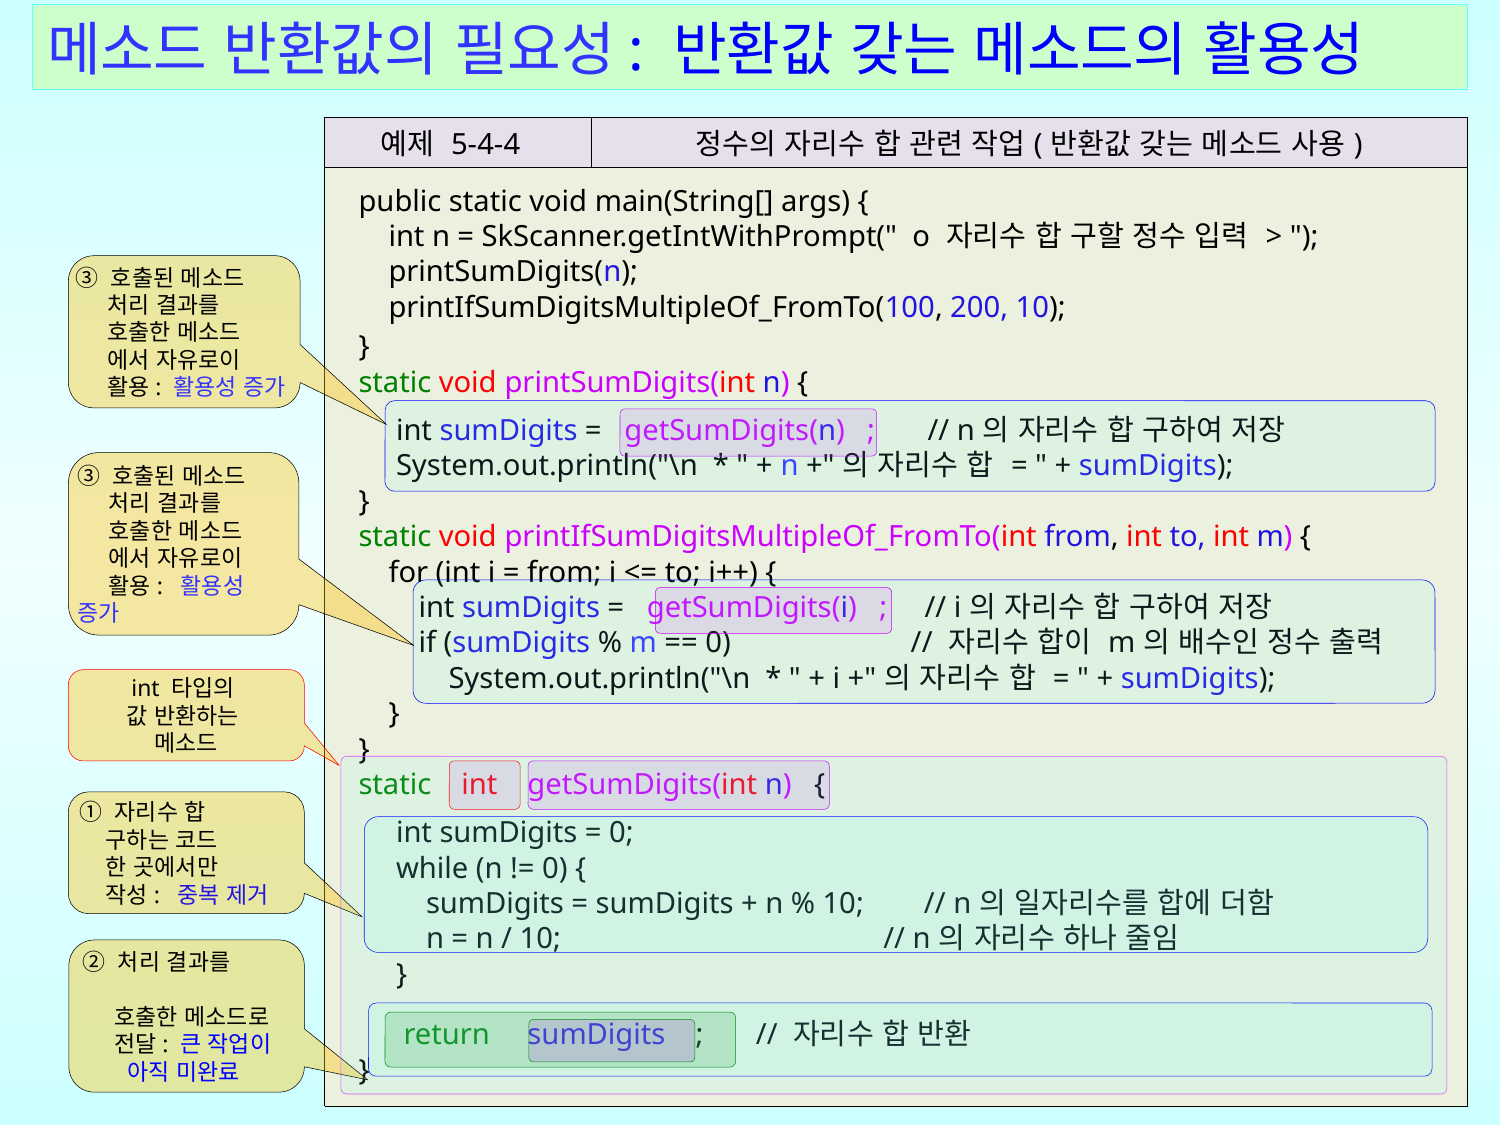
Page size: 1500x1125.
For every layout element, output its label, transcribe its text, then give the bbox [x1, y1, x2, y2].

text_box 메소드 반환값의 필요성: 반환값 갖는 메소드의 활용성 [32, 4, 1468, 90]
table_header 예제 5-4-4 [325, 118, 591, 167]
text_box ② 처리 결과를 호출한 메소드로 전달: 큰 작업이 아직 미완료 [68, 939, 338, 1093]
text_box int 타입의 값 반환하는 메소드 [68, 669, 338, 765]
text_box ③ 호출된 메소드 처리 결과를 호출한 메소드 에서 자유로이 활용: 활용성 증가 [68, 452, 414, 646]
table_cell public static void main(String[] args) { int n = SkScanner.getIntWithPrompt(" o 자리수 합 구할 정수 입력 > "); printSumDigits(n); printIfSumDigitsMultipleOf_FromTo(100, 200, 10); } static void printSumDigits(int n) { int sumDigits = getSumDigits(n) ; // n의 자리수 합 구하여 저장 System.out.println("\n * " + n +"의 자리수 합 = " + sumDigits); } static void printIfSumDigitsMultipleOf_FromTo(int from, int to, int m) { for (int i = from; i <= to; i++) { int sumDigits = getSumDigits(i) ; // i의 자리수 합 구하여 저장 if (sumDigits % m == 0) // 자리수 합이 m의 배수인 정수 출력 System.out.println("\n * " + i +"의 자리수 합 = " + sumDigits); } } static int getSumDigits(int n) { int sumDigits = 0; while (n != 0) { sumDigits = sumDigits + n % 10; // n의 일자리수를 합에 더함 n = n / 10; // n의 자리수 하나 줄임 } return sumDigits ; // 자리수 합 반환 } [325, 168, 1467, 1106]
text_box ③ 호출된 메소드 처리 결과를 호출한 메소드 에서 자유로이 활용: 활용성 증가 [68, 255, 382, 423]
text_box [410, 577, 1438, 706]
text_box [338, 754, 1450, 1097]
text_box [382, 398, 1438, 494]
text_box [653, 585, 894, 636]
text_box ① 자리수 합 구하는 코드 한 곳에서만 작성: 중복 제거 [68, 791, 338, 914]
table_header 정수의 자리수 합 관련 작업(반환값 갖는 메소드 사용) [592, 118, 1467, 167]
text_box [0, 0, 1500, 75]
